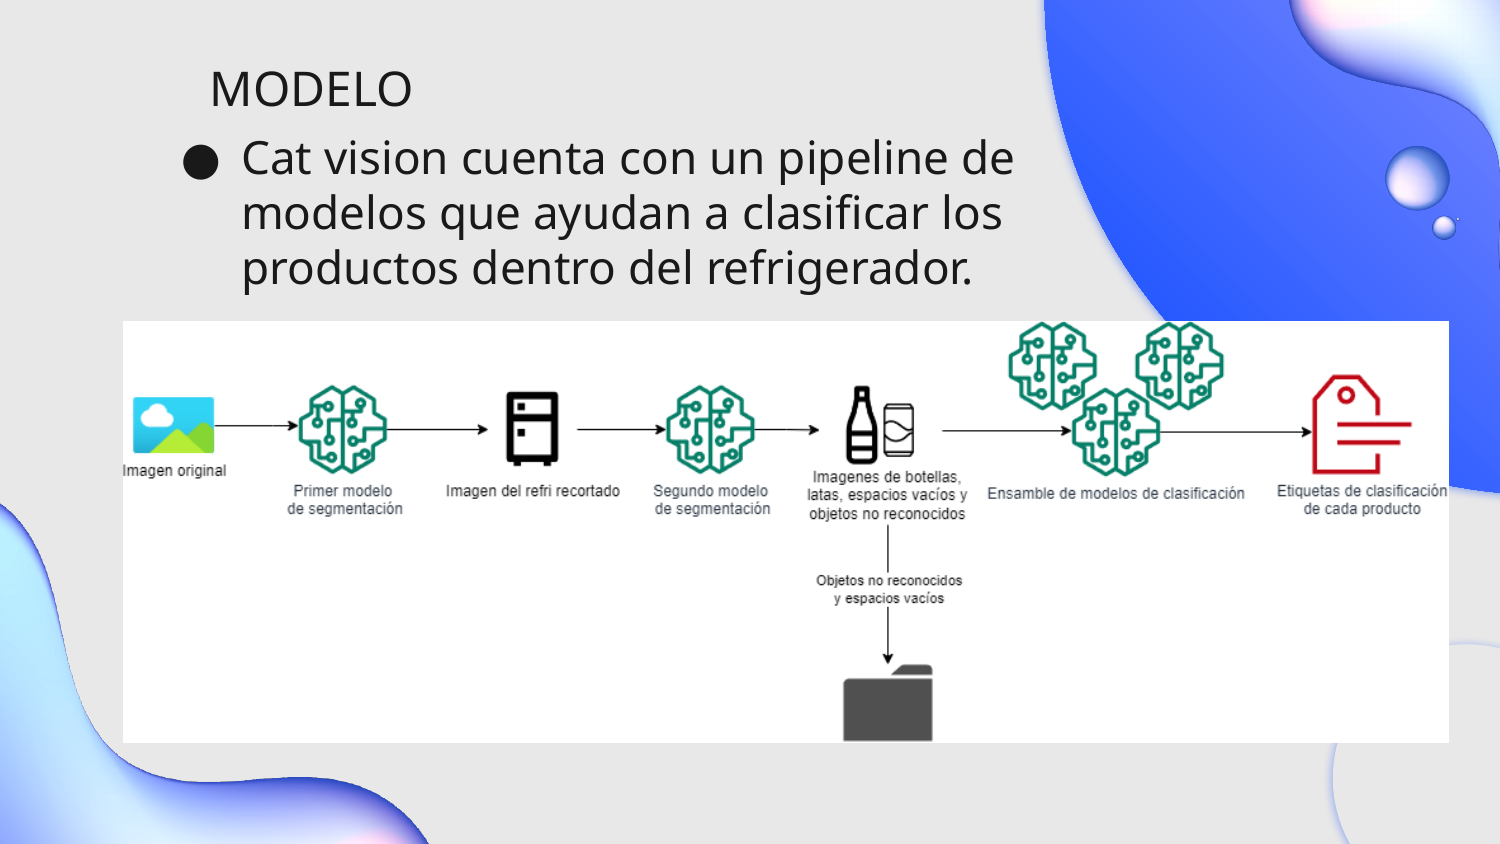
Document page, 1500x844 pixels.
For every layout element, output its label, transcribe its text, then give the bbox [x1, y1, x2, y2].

list Cat vision cuenta con un pipeline de modelos que ayudan a clasificar los productos dentro del refrigerador. [151, 113, 1109, 320]
picture [0, 0, 1500, 844]
title MODELO [194, 43, 1084, 113]
